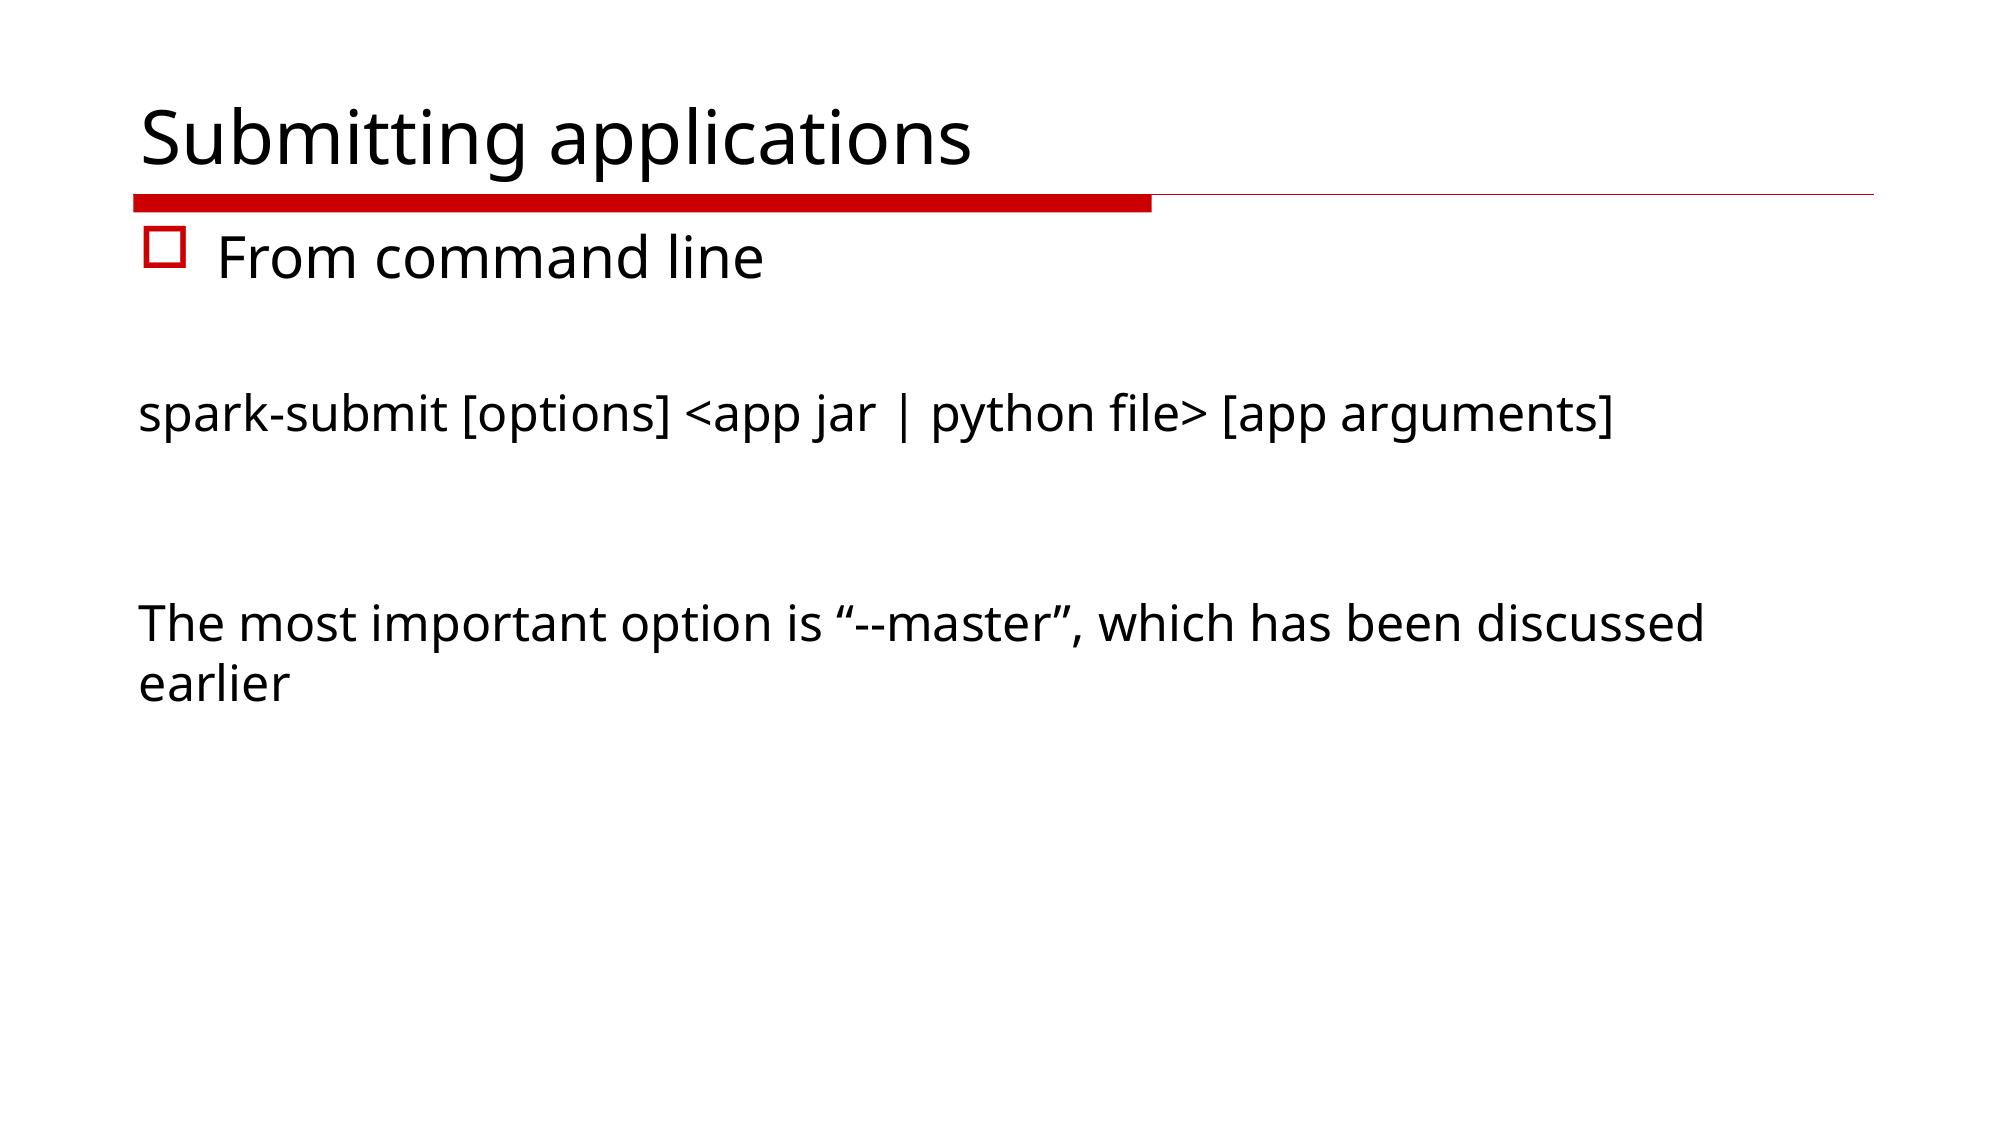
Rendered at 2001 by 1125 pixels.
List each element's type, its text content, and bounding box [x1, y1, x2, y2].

list From command line spark-submit [options] <app jar | python file> [app arguments] The most important option is “--master”, which has been discussed earlier [123, 212, 1874, 1025]
title Submitting applications [125, 12, 1876, 188]
